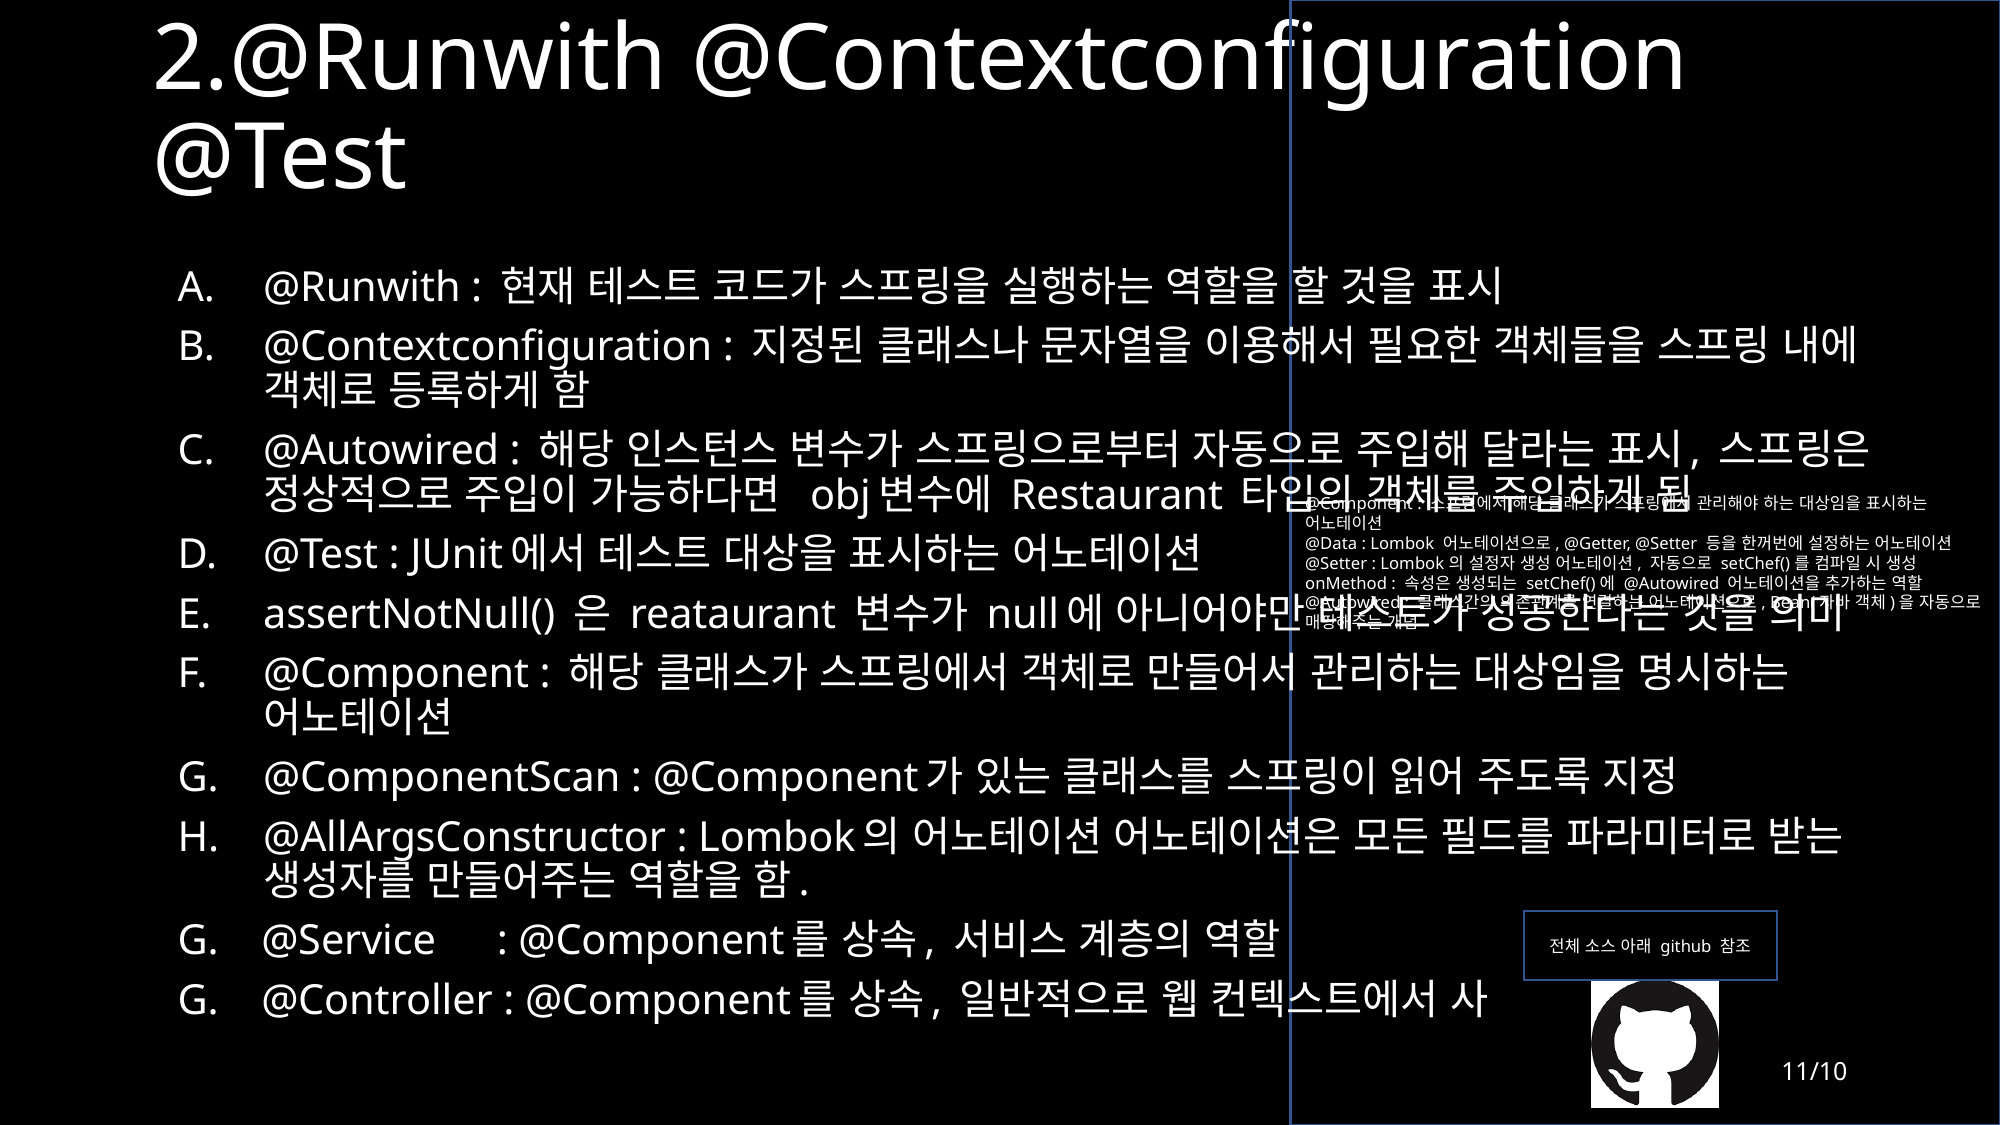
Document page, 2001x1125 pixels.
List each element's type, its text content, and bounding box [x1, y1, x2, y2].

text_box @Runwith : 현재 테스트 코드가 스프링을 실행하는 역할을 할 것을 표시 @Contextconfiguration : 지정된 클래스나 문자열을 이용해서 필요한 객체들을 스프링 내에 객체로 등록하게 함 @Autowired : 해당 인스턴스 변수가 스프링으로부터 자동으로 주입해 달라는 표시, 스프링은 정상적으로 주입이 가능하다면 obj변수에 Restaurant 타입의 객체를 주입하게 됨 @Test : JUnit에서 테스트 대상을 표시하는 어노테이션 assertNotNull() 은 reataurant 변수가 null에 아니어야만 테스트가 성공한다는 것을 의미 @Component : 해당 클래스가 스프링에서 객체로 만들어서 관리하는 대상임을 명시하는 어노테이션 @ComponentScan : @Component가 있는 클래스를 스프링이 읽어 주도록 지정 @AllArgsConstructor : Lombok의 어노테이션 어노테이션은 모든 필드를 파라미터로 받는 생성자를 만들어주는 역할을 함. G. @Service : @Component를 상속, 서비스 계층의 역할 G. @Controller : @Component를 상속, 일반적으로 웹 컨텍스트에서 사 [162, 258, 1888, 1054]
text_box @Component : 스프링에서 해당 클래스가 스프링에서 관리해야 하는 대상임을 표시하는 어노테이션 @Data : Lombok 어노테이션으로, @Getter, @Setter 등을 한꺼번에 설정하는 어노테이션 @Setter : Lombok의 설정자 생성 어노테이션, 자동으로 setChef()를 컴파일 시 생성 onMethod : 속성은 생성되는 setChef()에 @Autowired 어노테이션을 추가하는 역할 @Autowired : 클래스간의 의존관계를 연결하는 어노테이션으로, Bean(자바 객체)을 자동으로 매핑해주는 개념 [1289, 0, 2000, 1125]
list [137, 232, 1289, 1029]
title 2.@Runwith @Contextconfiguration @Test [137, 0, 1289, 219]
picture [1591, 979, 1719, 1108]
